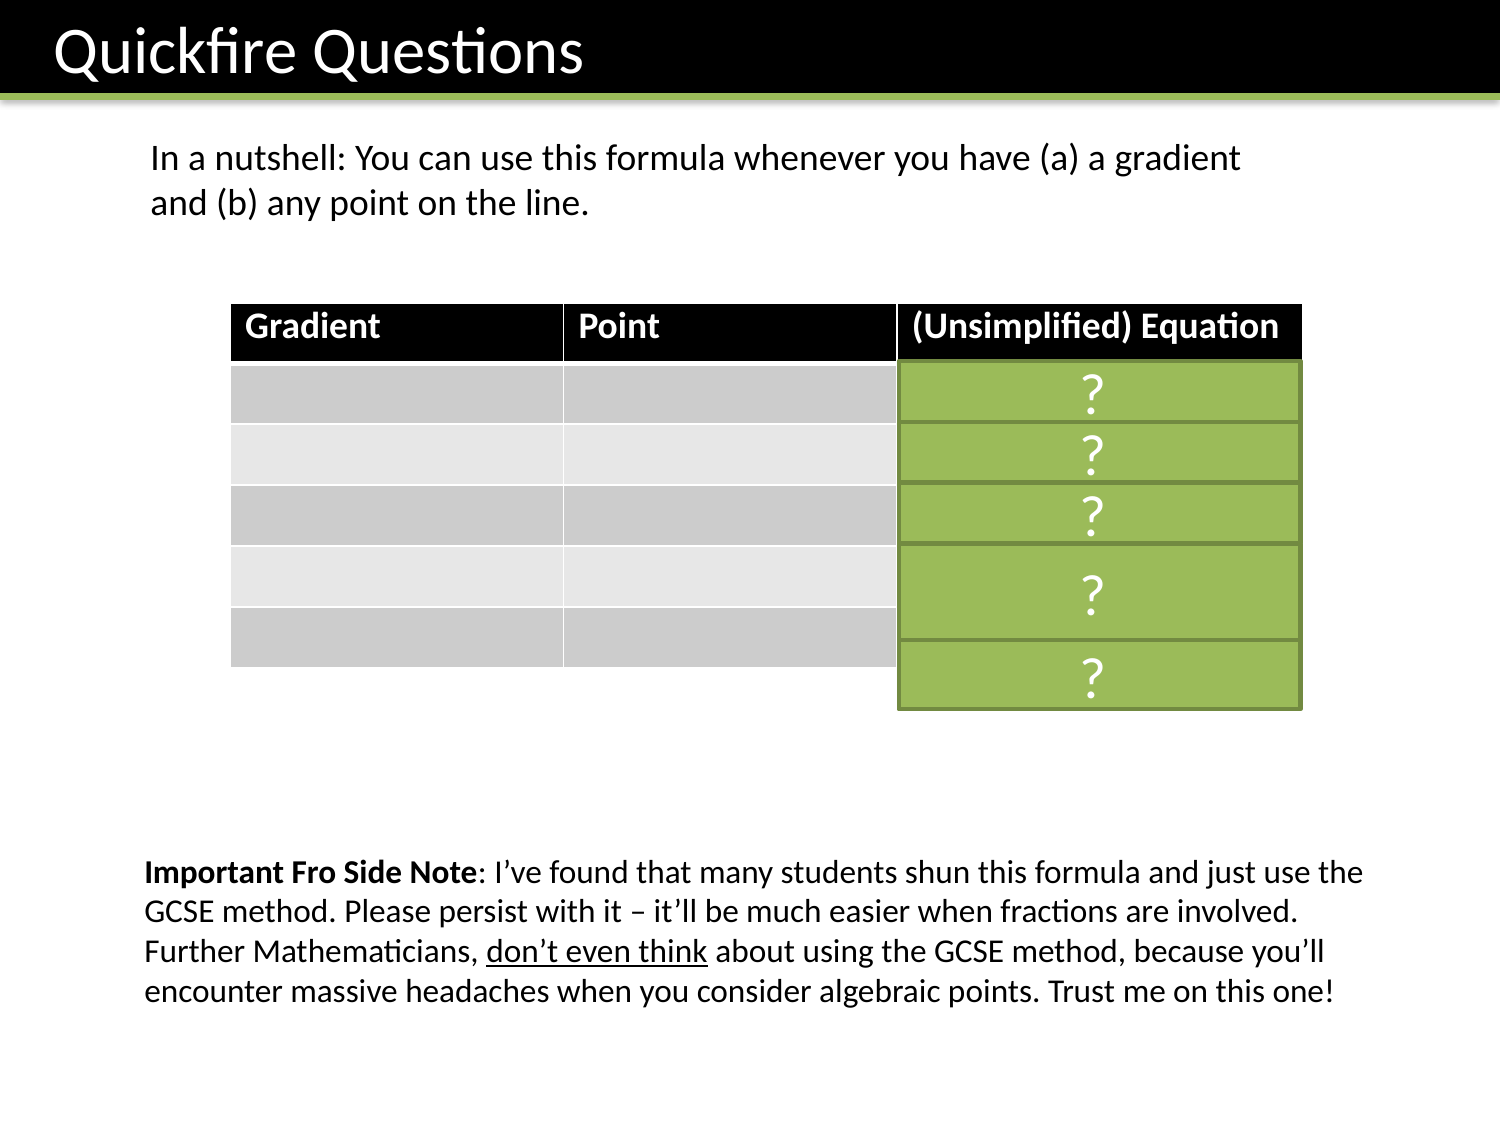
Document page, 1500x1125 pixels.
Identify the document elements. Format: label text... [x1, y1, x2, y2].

text_box ? [897, 638, 1303, 711]
text_box ? [897, 359, 1303, 420]
text_box ? [897, 480, 1303, 542]
text_box Important Fro Side Note: I’ve found that many students shun this formula and just use the GCSE method. Please persist with it – it’ll be much easier when fractions are involved. Further Mathematicians, don’t even think about using the GCSE method, because you’ll encounter massive headaches when you consider algebraic points. Trust me on this one! [129, 842, 1388, 1017]
text_box In a nutshell: You can use this formula whenever you have (a) a gradient and (b) any point on the line. [135, 125, 1282, 231]
text_box ? [897, 542, 1303, 638]
text_box ? [897, 420, 1303, 480]
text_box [0, 0, 1500, 99]
